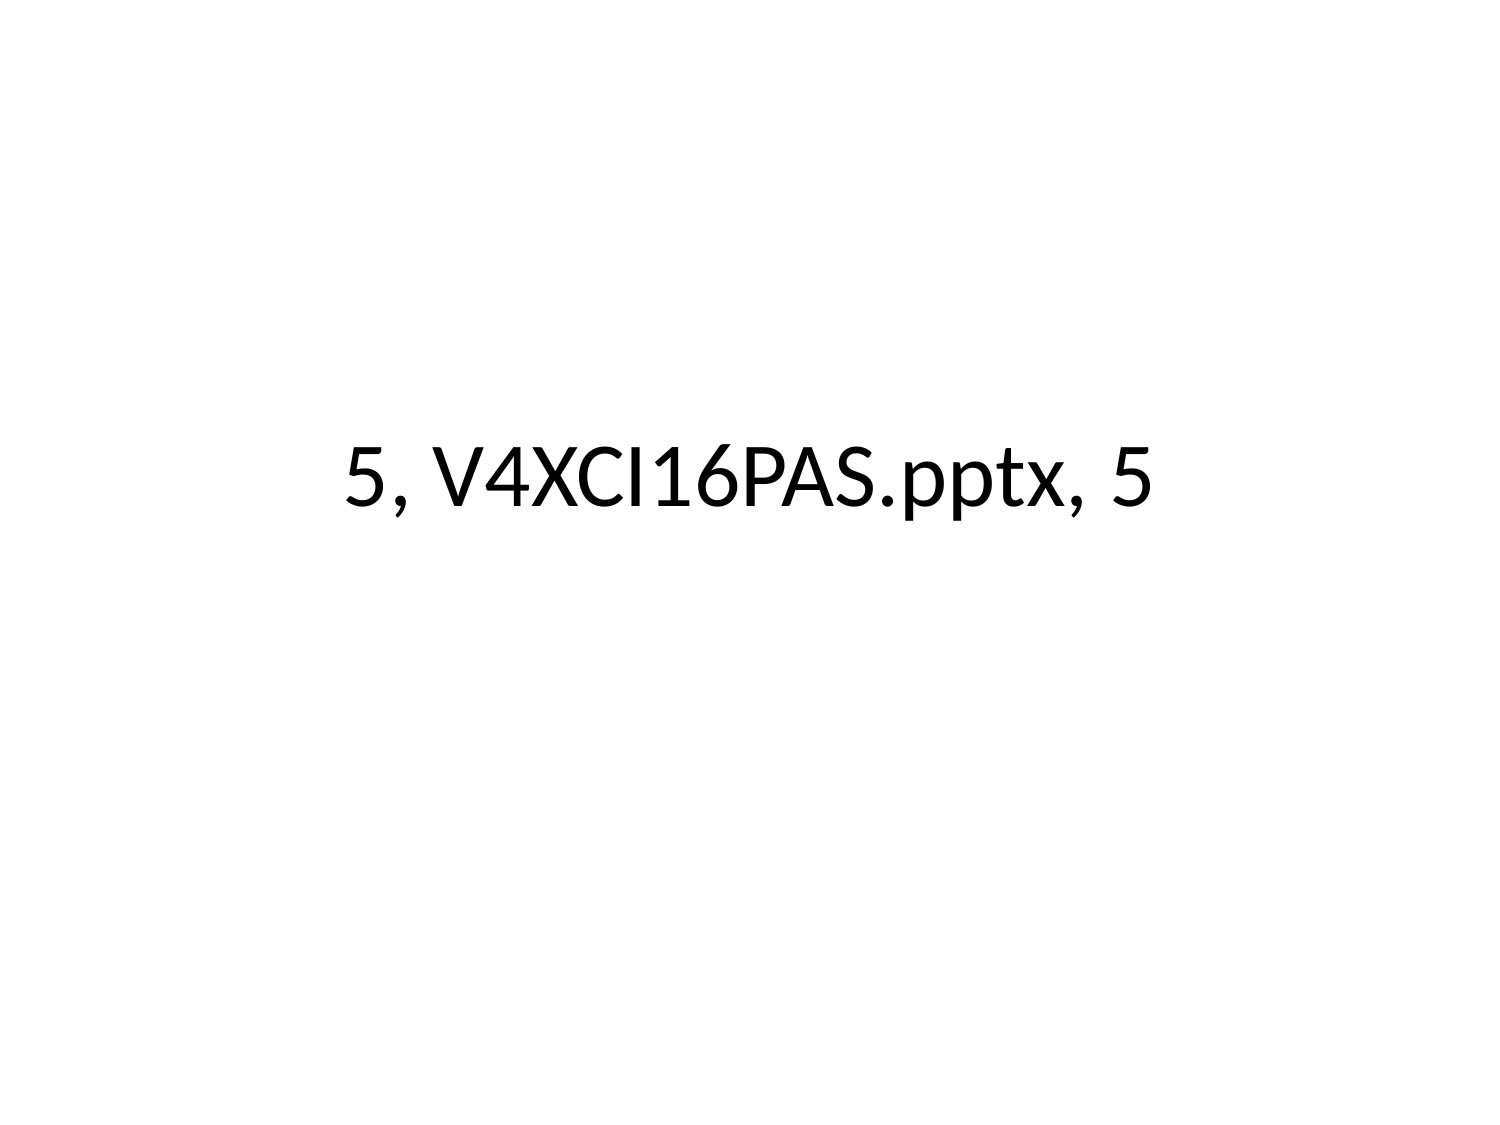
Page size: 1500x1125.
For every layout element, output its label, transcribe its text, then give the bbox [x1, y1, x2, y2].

title 5, V4XCI16PAS.pptx, 5 [112, 349, 1388, 591]
